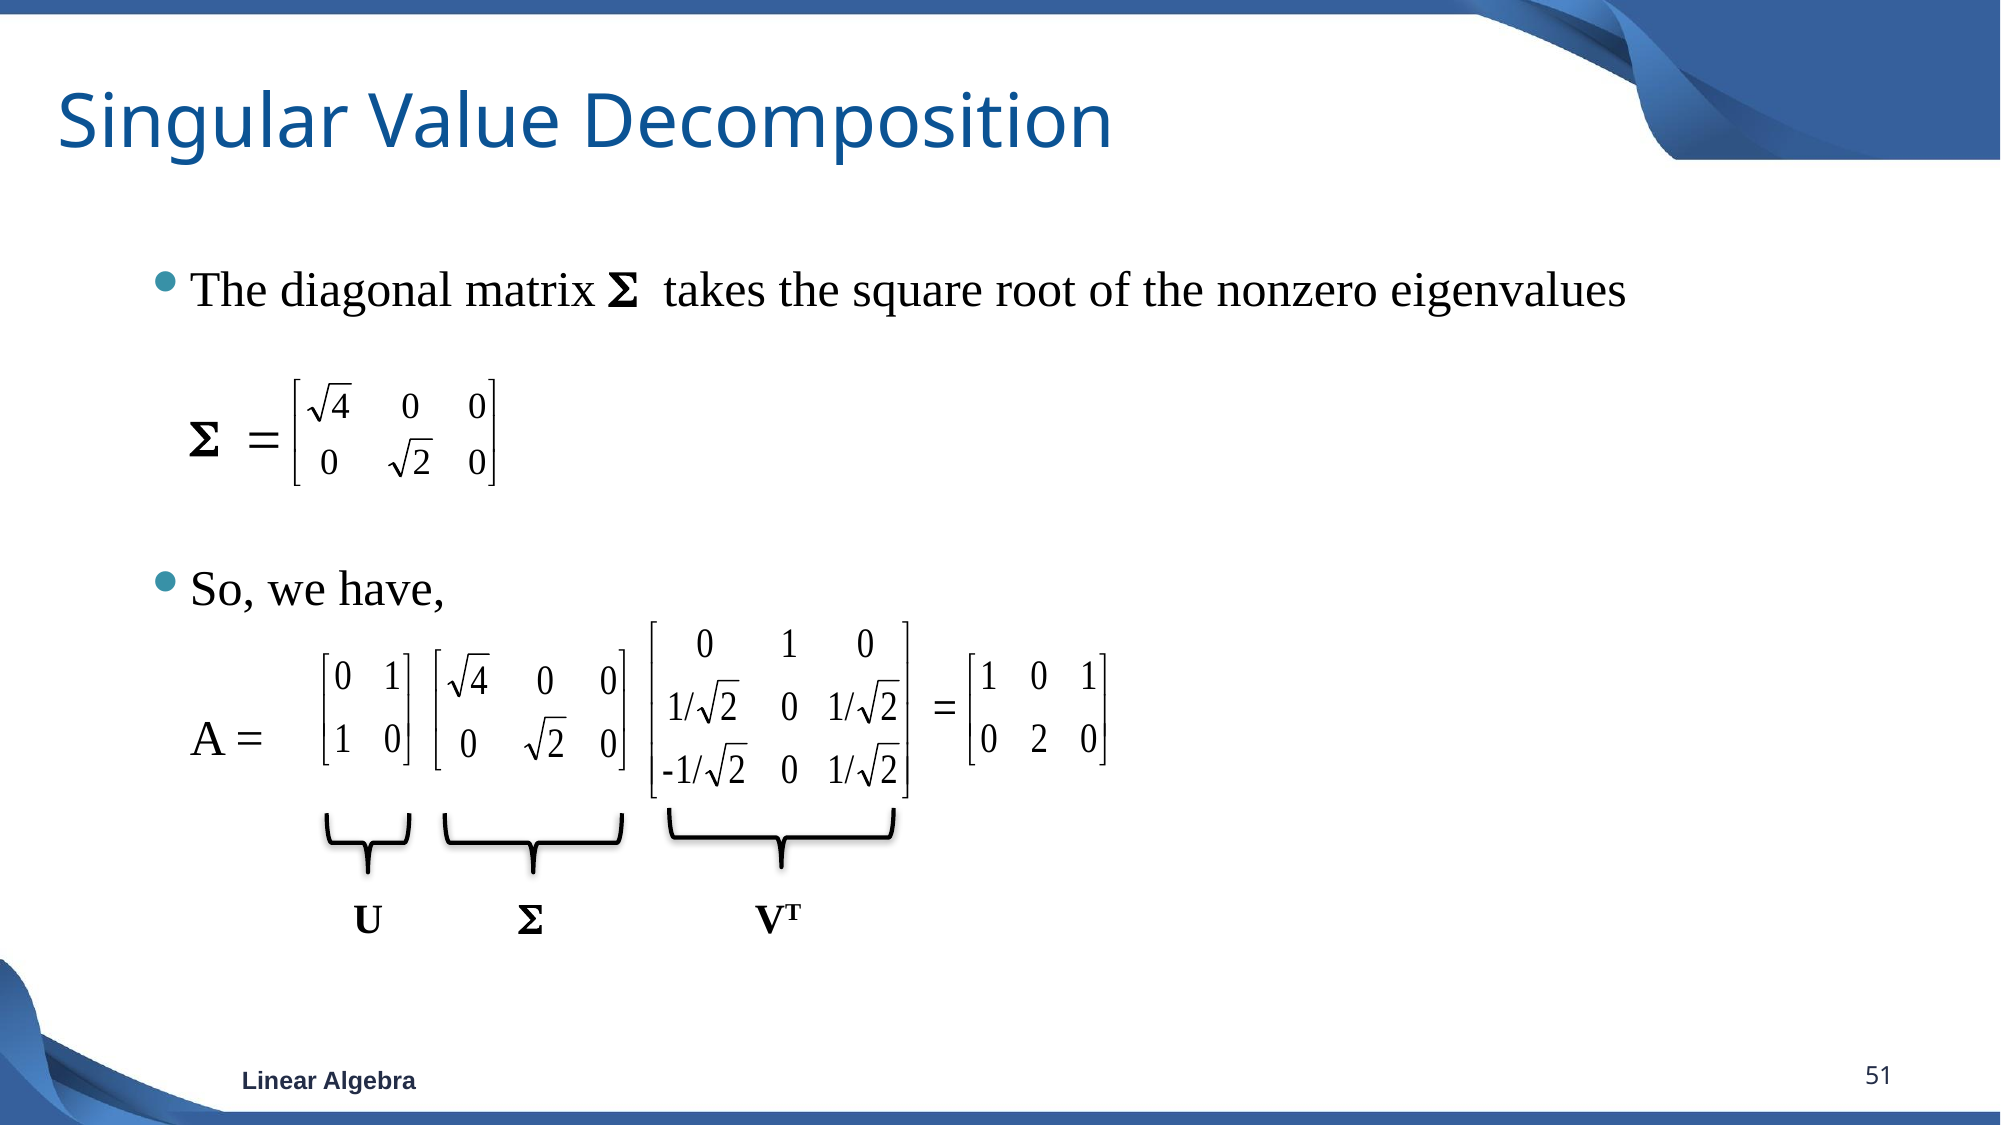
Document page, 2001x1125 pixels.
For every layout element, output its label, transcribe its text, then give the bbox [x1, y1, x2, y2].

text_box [285, 371, 510, 495]
title Singular Value Decomposition [42, 14, 1768, 233]
list The diagonal matrix S takes the square root of the nonzero eigenvalues S = So, we have, A = [137, 255, 1863, 970]
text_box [314, 612, 1119, 950]
picture [0, 0, 2001, 1125]
